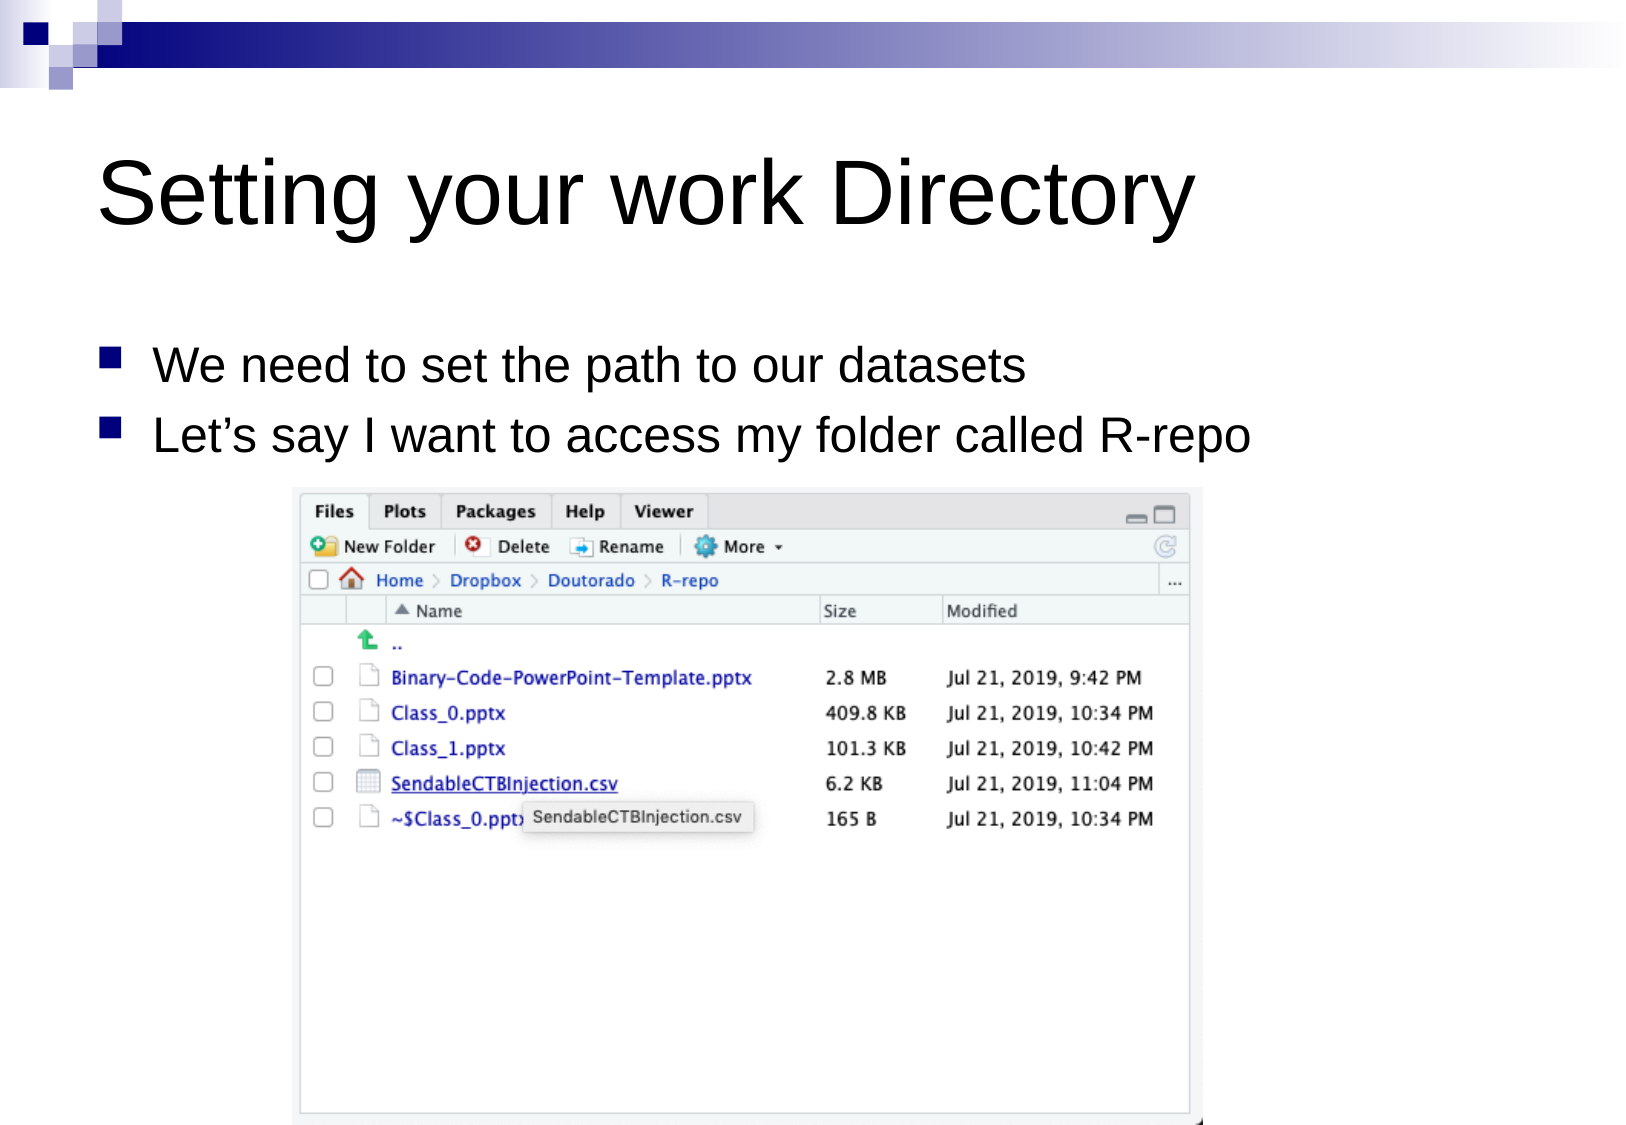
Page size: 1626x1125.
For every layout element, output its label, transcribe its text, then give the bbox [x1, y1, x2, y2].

picture [292, 487, 1203, 1125]
list We need to set the path to our datasets Let’s say I want to access my folder called R-repo [81, 324, 1544, 963]
title Setting your work Directory [81, 75, 1544, 300]
